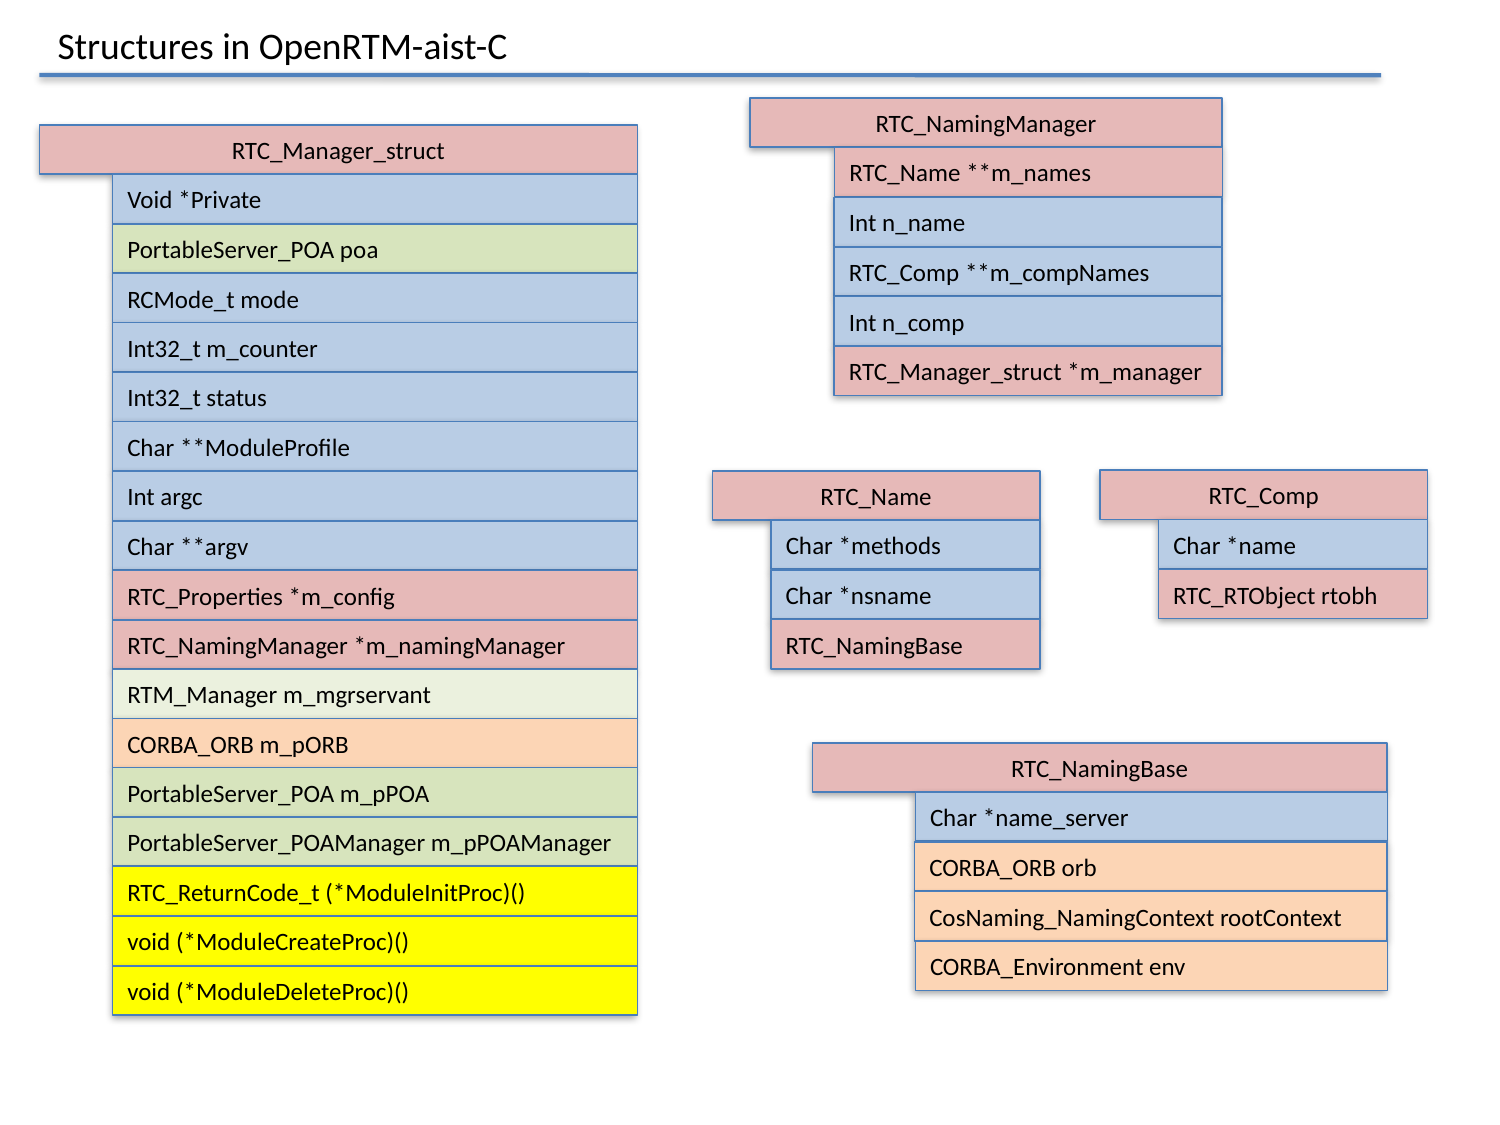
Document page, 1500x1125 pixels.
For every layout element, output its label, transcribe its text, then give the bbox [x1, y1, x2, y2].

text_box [812, 742, 1388, 991]
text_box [39, 124, 638, 1016]
text_box Structures in OpenRTM-aist-C [42, 14, 523, 71]
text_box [749, 97, 1223, 396]
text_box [712, 470, 1041, 670]
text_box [1099, 469, 1428, 619]
